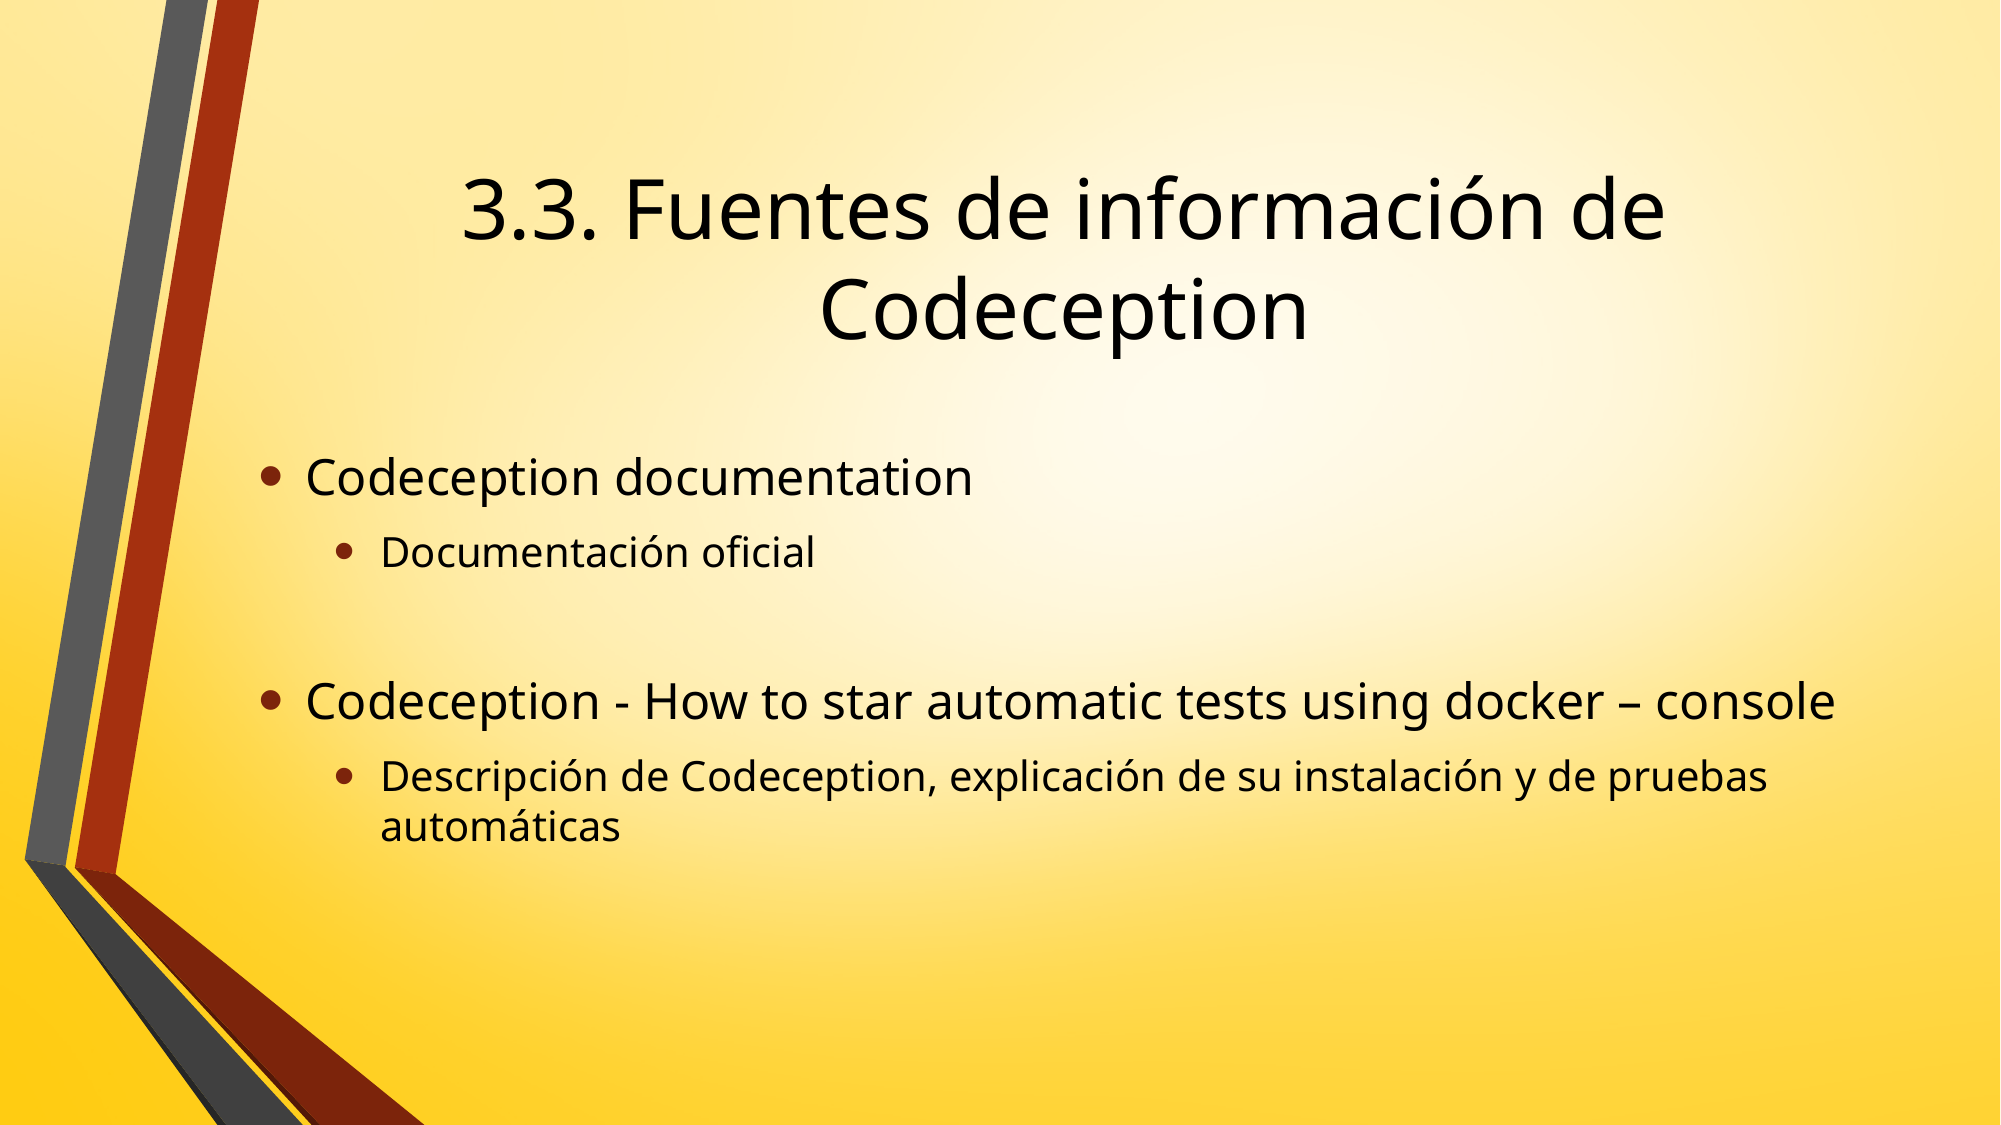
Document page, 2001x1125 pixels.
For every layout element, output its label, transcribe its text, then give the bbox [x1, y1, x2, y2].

list Codeception documentation Documentación oficial Codeception - How to star automatic tests using docker – console Descripción de Codeception, explicación de su instalación y de pruebas automáticas [243, 437, 1887, 950]
title 3.3. Fuentes de información de Codeception [243, 112, 1887, 400]
